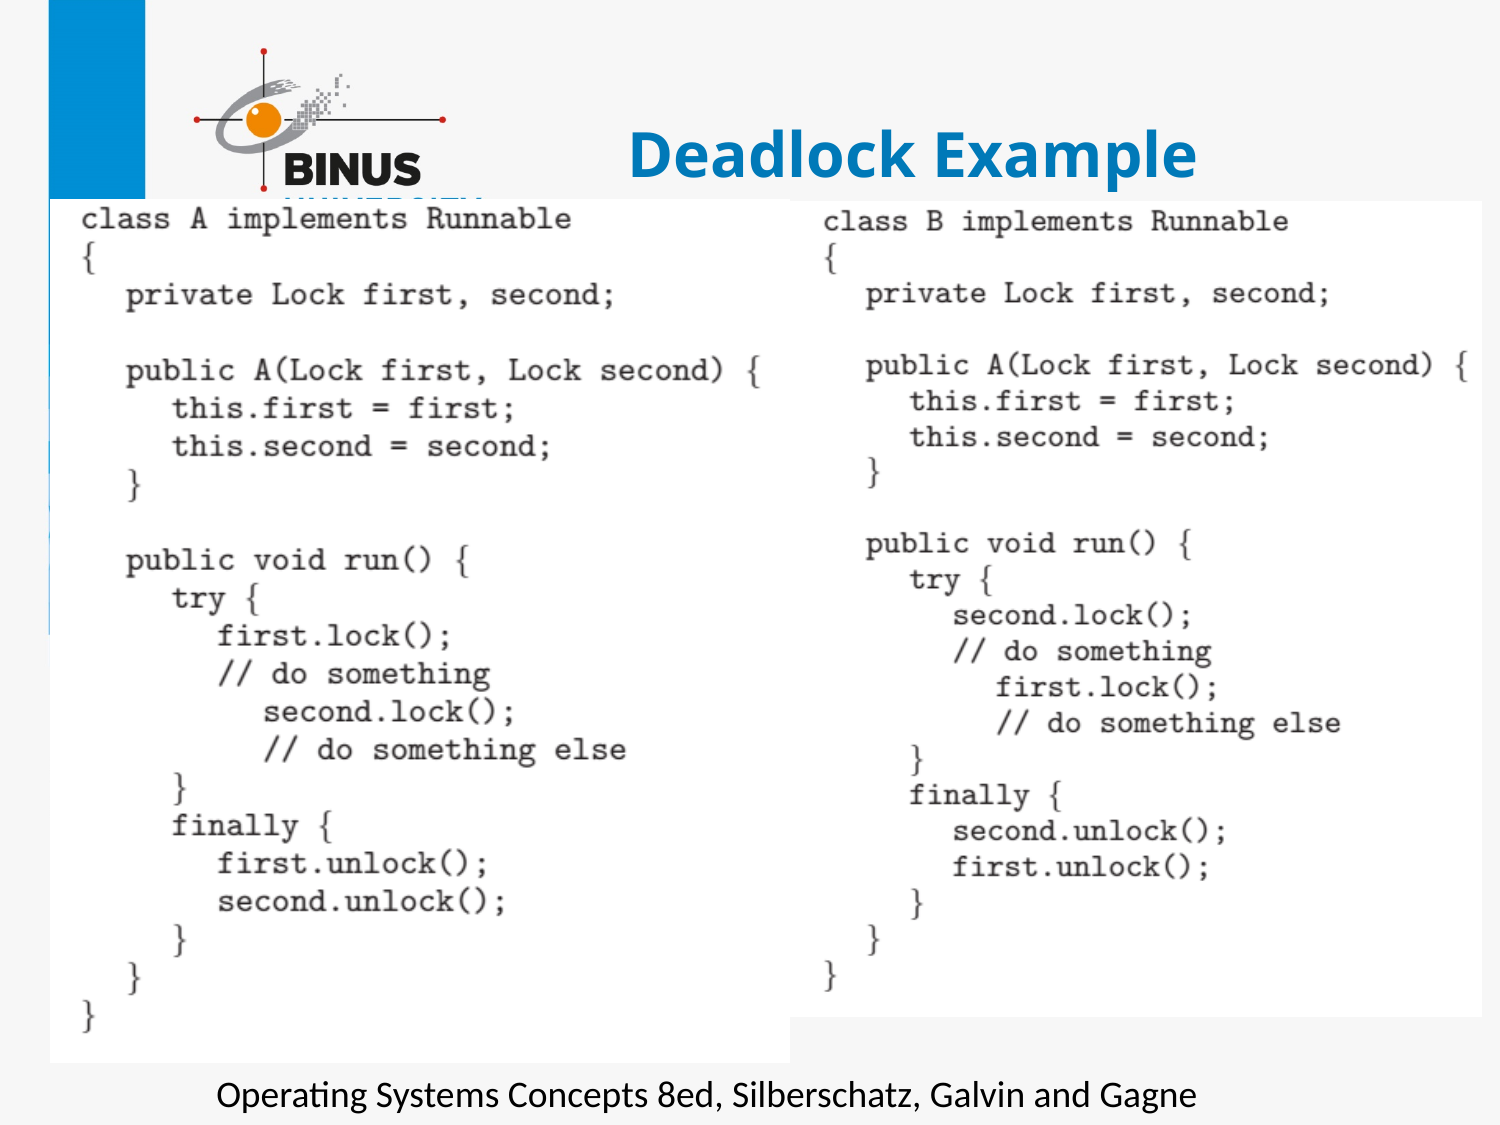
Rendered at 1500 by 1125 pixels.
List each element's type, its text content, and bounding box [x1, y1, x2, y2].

title Deadlock Example [612, 87, 1438, 199]
text_box Operating Systems Concepts 8ed, Silberschatz, Galvin and Gagne [201, 1062, 1377, 1123]
picture [0, 0, 1500, 1063]
